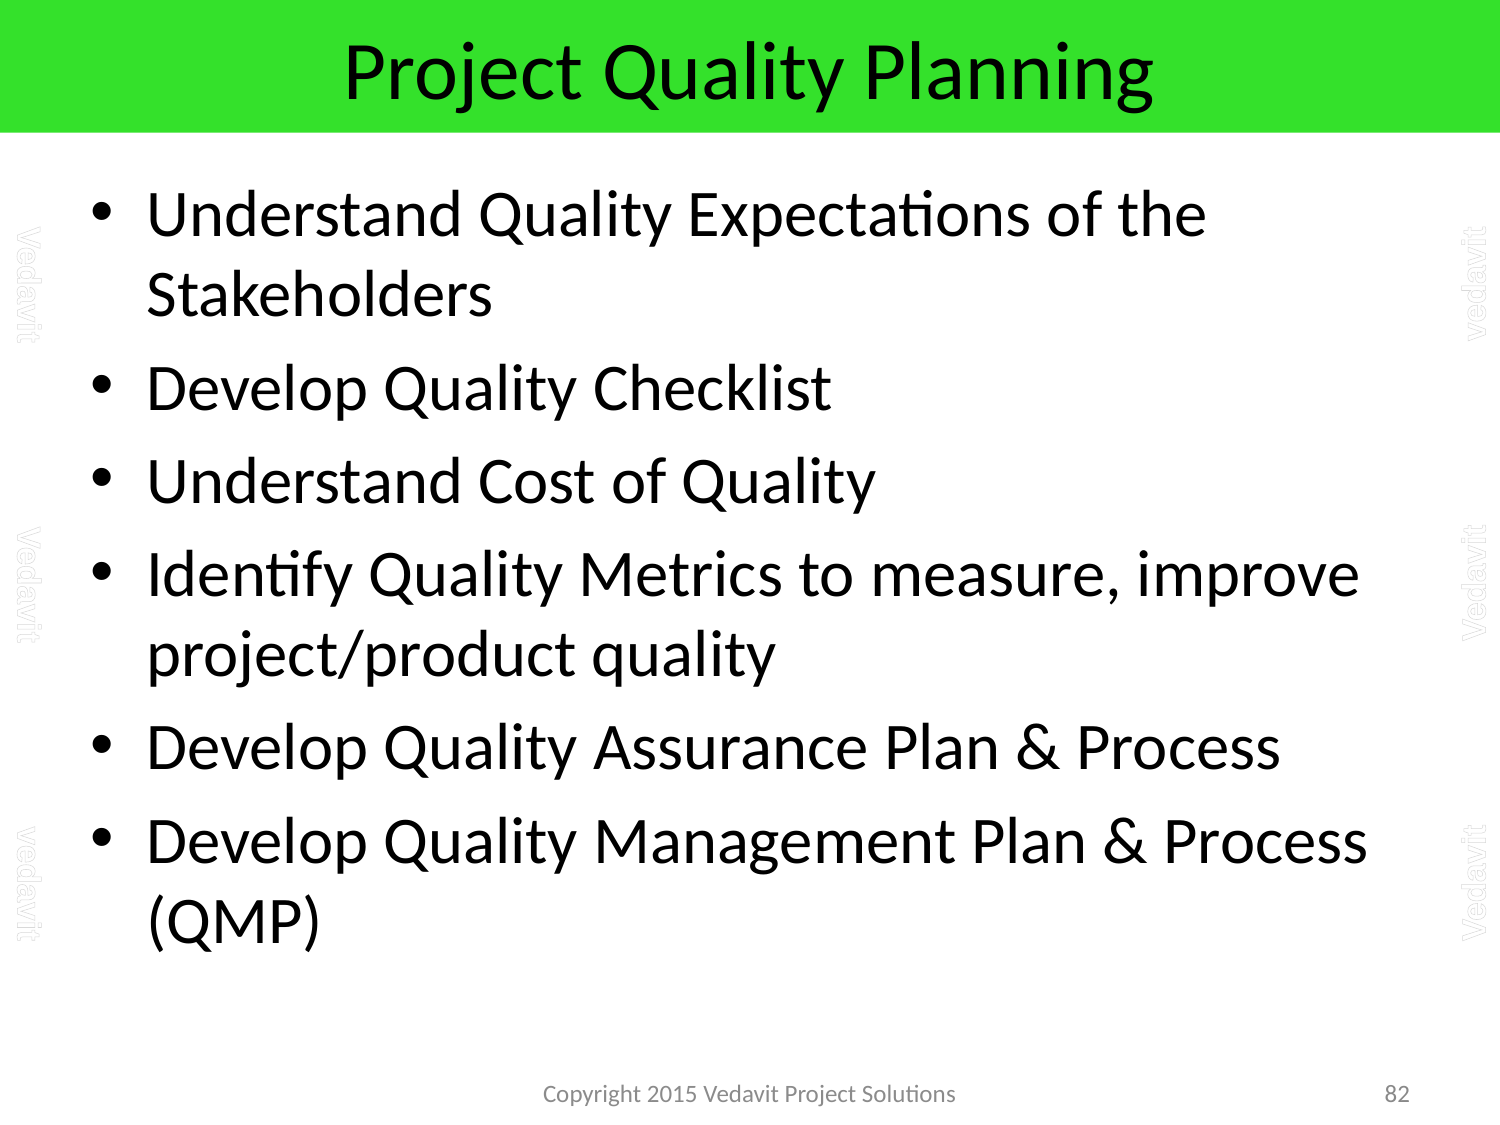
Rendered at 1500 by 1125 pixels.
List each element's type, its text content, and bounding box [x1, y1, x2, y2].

footer Copyright 2015 Vedavit Project Solutions [512, 1062, 988, 1123]
title Project Quality Planning [0, 0, 1500, 133]
slide_number 82 [1074, 1062, 1425, 1123]
list Understand Quality Expectations of the Stakeholders Develop Quality Checklist Understand Cost of Quality Identify Quality Metrics to measure, improve project/product quality Develop Quality Assurance Plan & Process Develop Quality Management Plan & Process (QMP) [75, 162, 1425, 1000]
